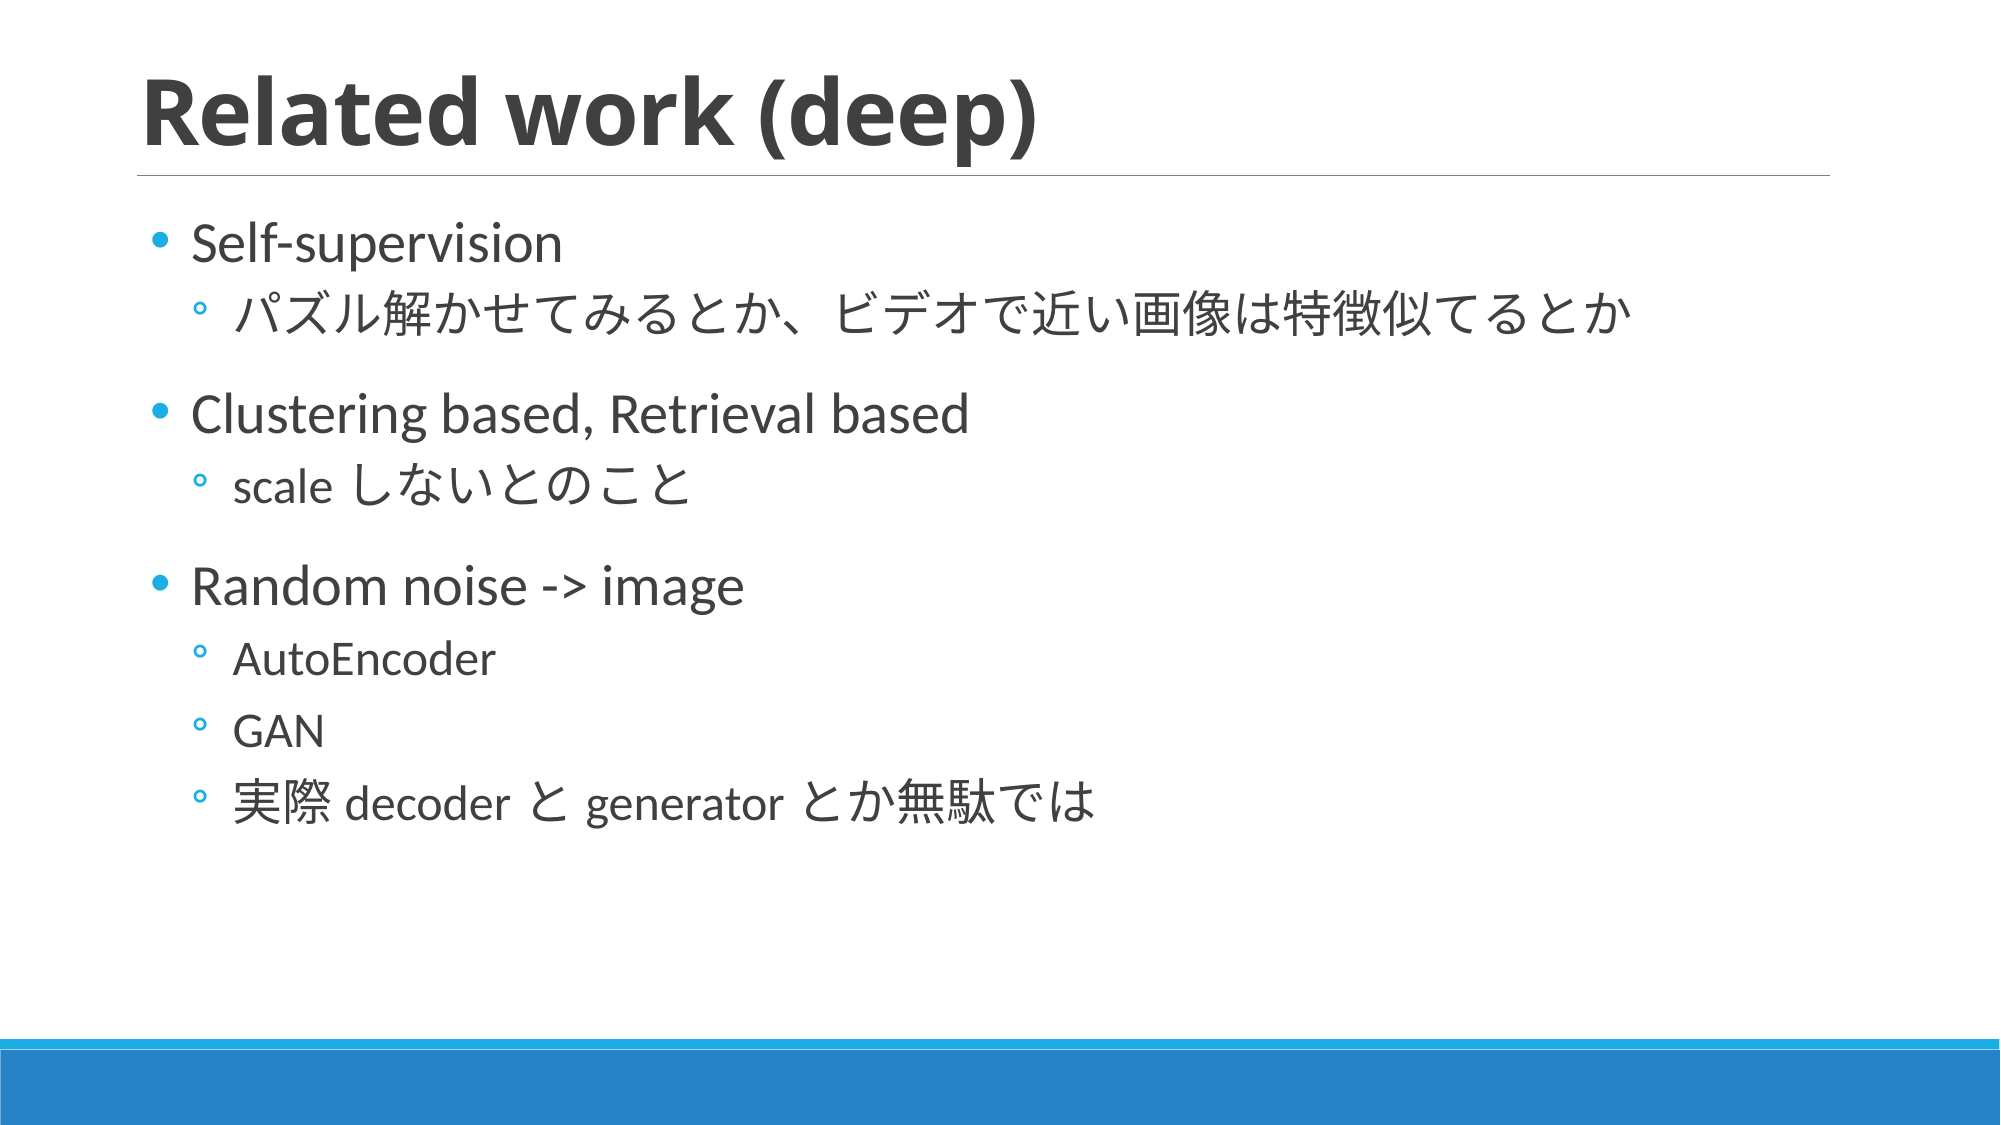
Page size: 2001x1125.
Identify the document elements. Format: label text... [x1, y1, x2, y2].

title Related work (deep) [124, 52, 1840, 173]
list Self-supervision パズル解かせてみるとか、ビデオで近い画像は特徴似てるとか Clustering based, Retrieval based scaleしないとのこと Random noise -> image AutoEncoder GAN 実際decoderとgeneratorとか無駄では [132, 196, 1849, 933]
